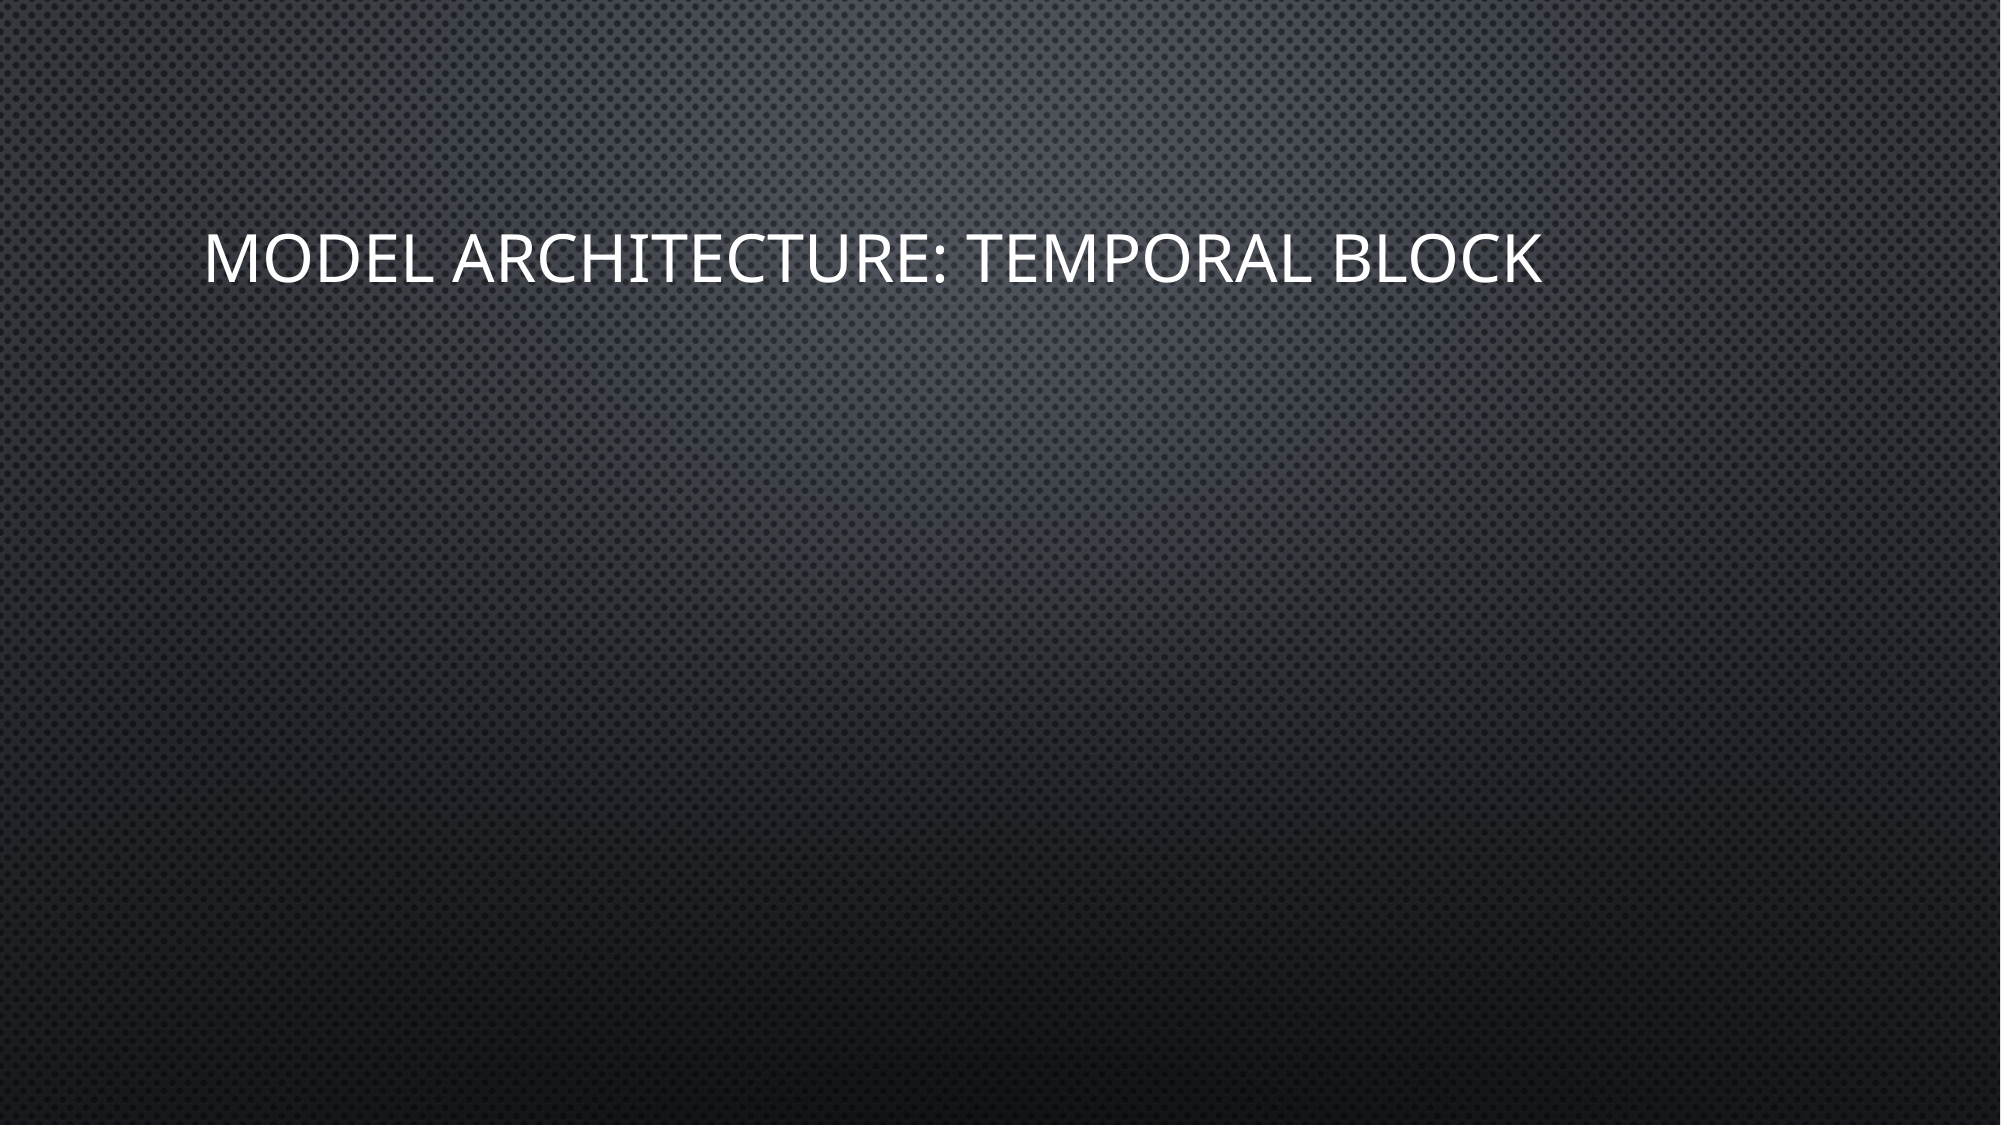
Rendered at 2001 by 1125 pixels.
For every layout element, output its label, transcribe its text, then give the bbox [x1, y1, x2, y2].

title Model Architecture: Temporal Block [187, 99, 1813, 413]
